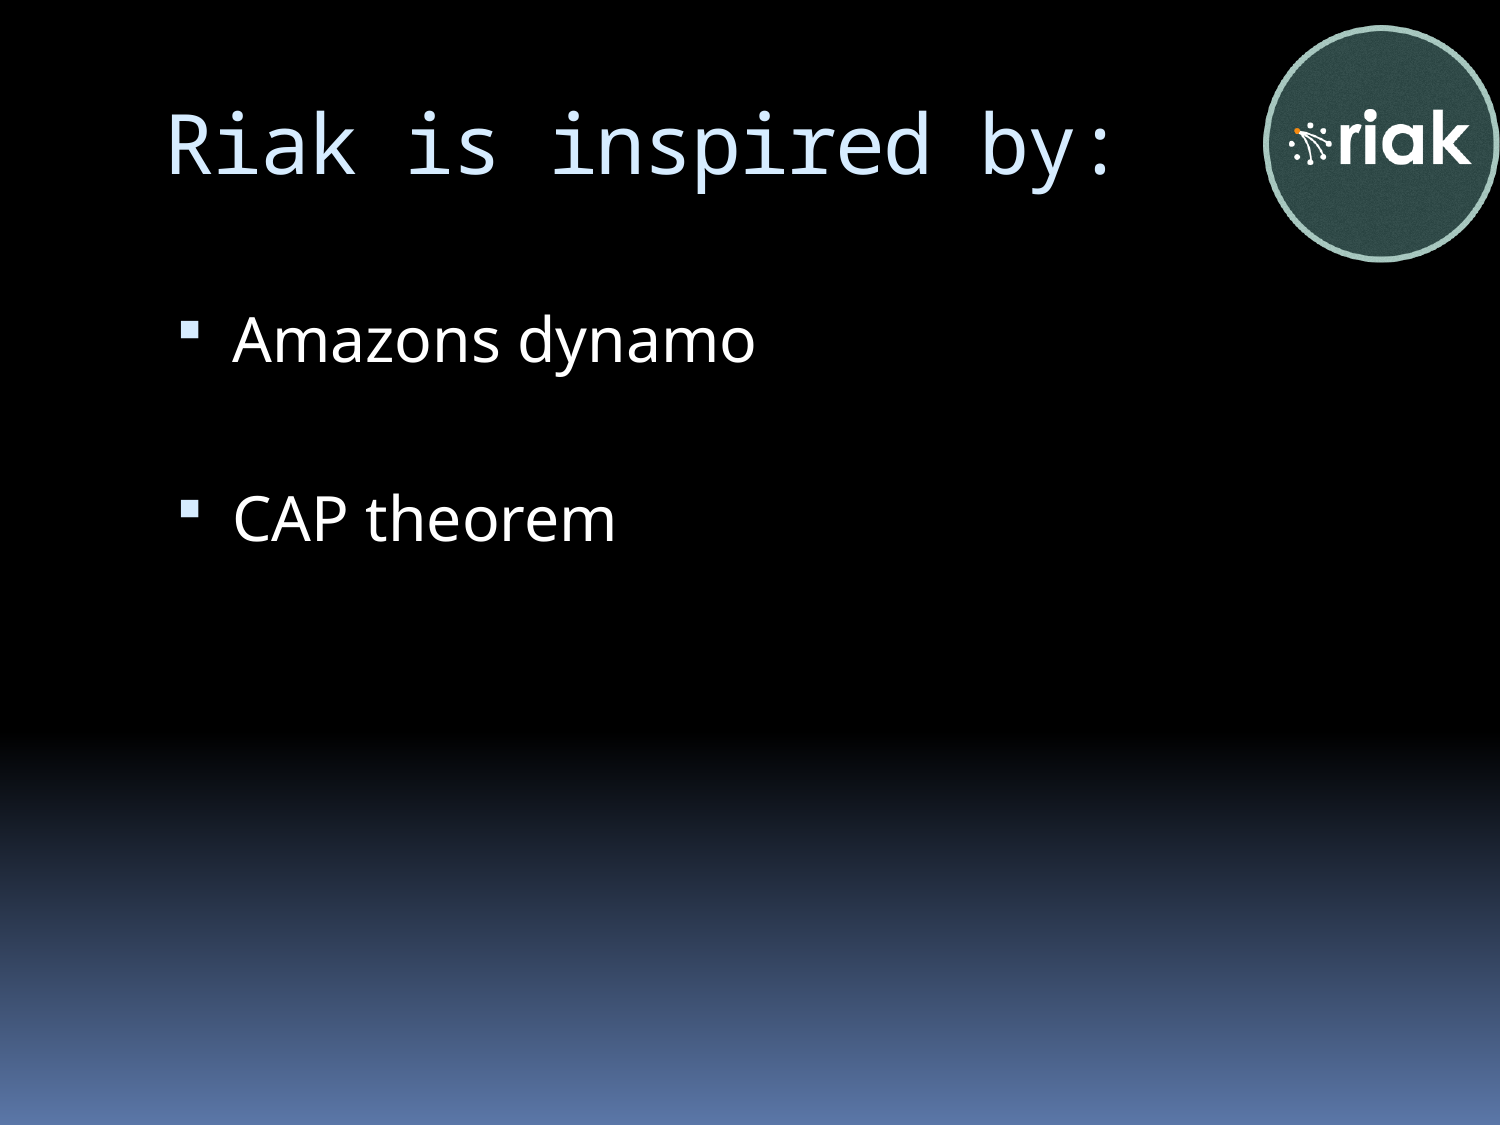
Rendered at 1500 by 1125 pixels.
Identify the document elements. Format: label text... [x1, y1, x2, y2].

picture [1261, 24, 1500, 263]
title Riak is inspired by: [150, 83, 1253, 234]
list Amazons dynamo CAP theorem [150, 292, 1425, 1043]
